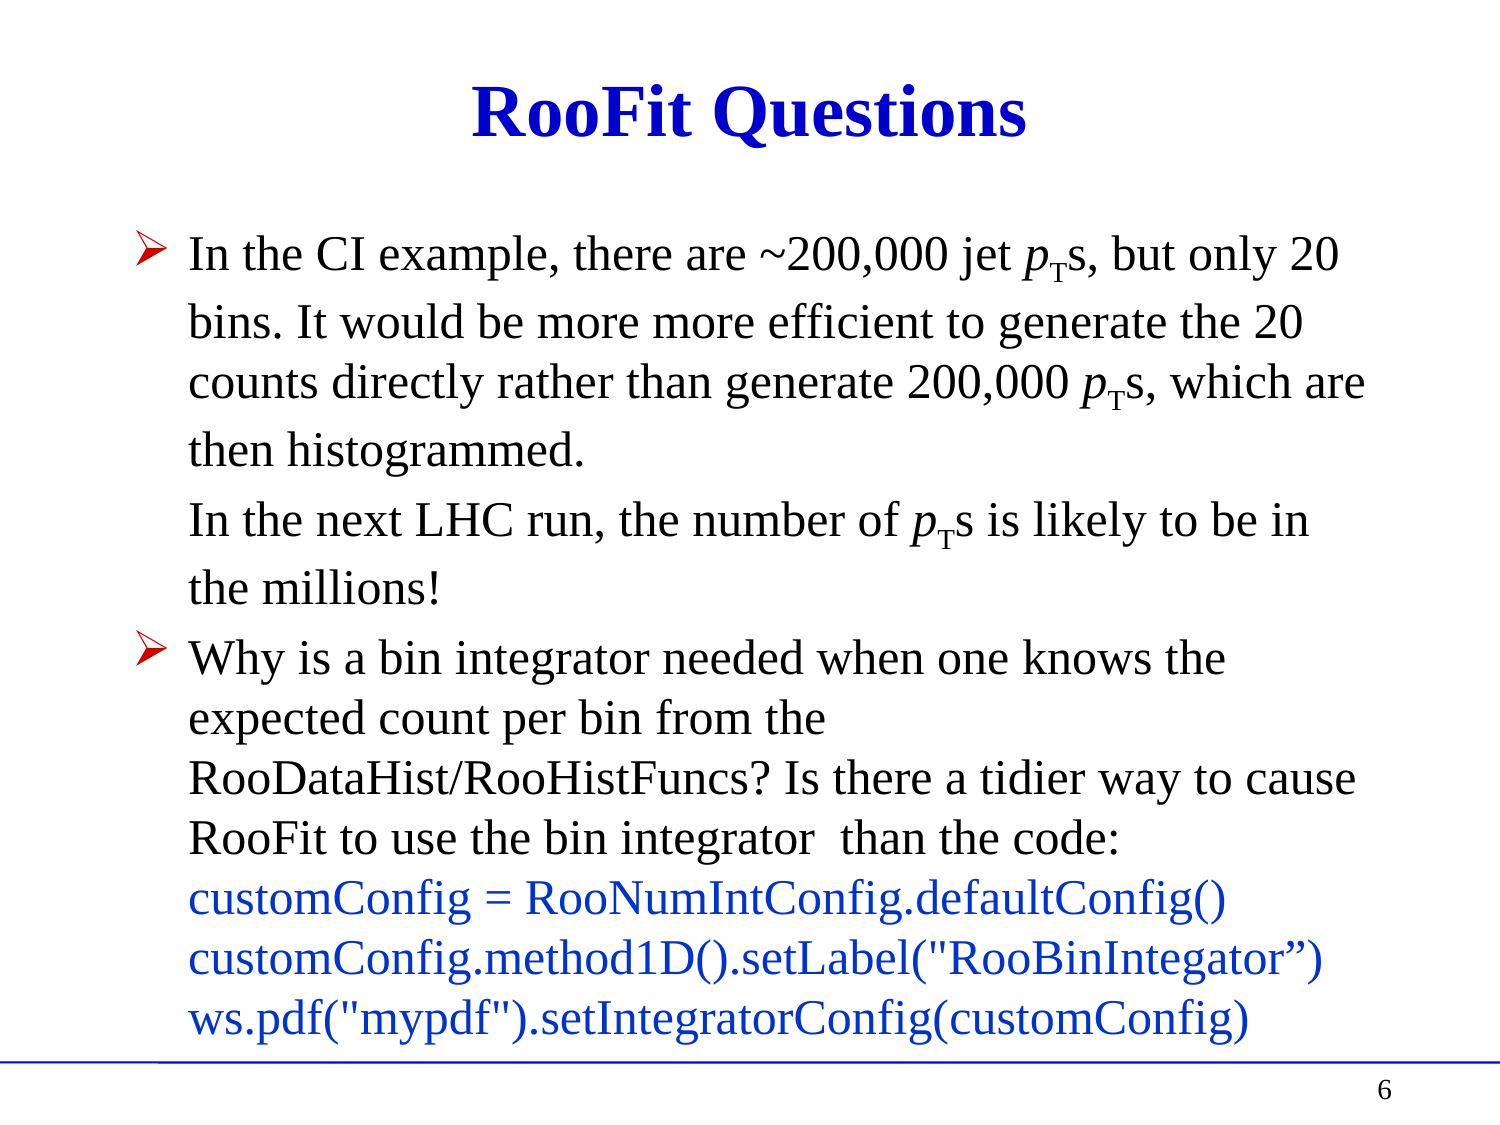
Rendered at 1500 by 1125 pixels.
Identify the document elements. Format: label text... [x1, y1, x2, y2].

footer [37, 1062, 1350, 1125]
title RooFit Questions [112, 37, 1388, 176]
list In the CI example, there are ~200,000 jet pTs, but only 20 bins. It would be more more efficient to generate the 20 counts directly rather than generate 200,000 pTs, which are then histogrammed. In the next LHC run, the number of pTs is likely to be in the millions! Why is a bin integrator needed when one knows the expected count per bin from the RooDataHist/RooHistFuncs? Is there a tidier way to cause RooFit to use the bin integrator than the code: customConfig = RooNumIntConfig.defaultConfig() customConfig.method1D().setLabel("RooBinIntegator”) ws.pdf("mypdf").setIntegratorConfig(customConfig) [116, 212, 1392, 1004]
slide_number 6 [1362, 1062, 1500, 1125]
